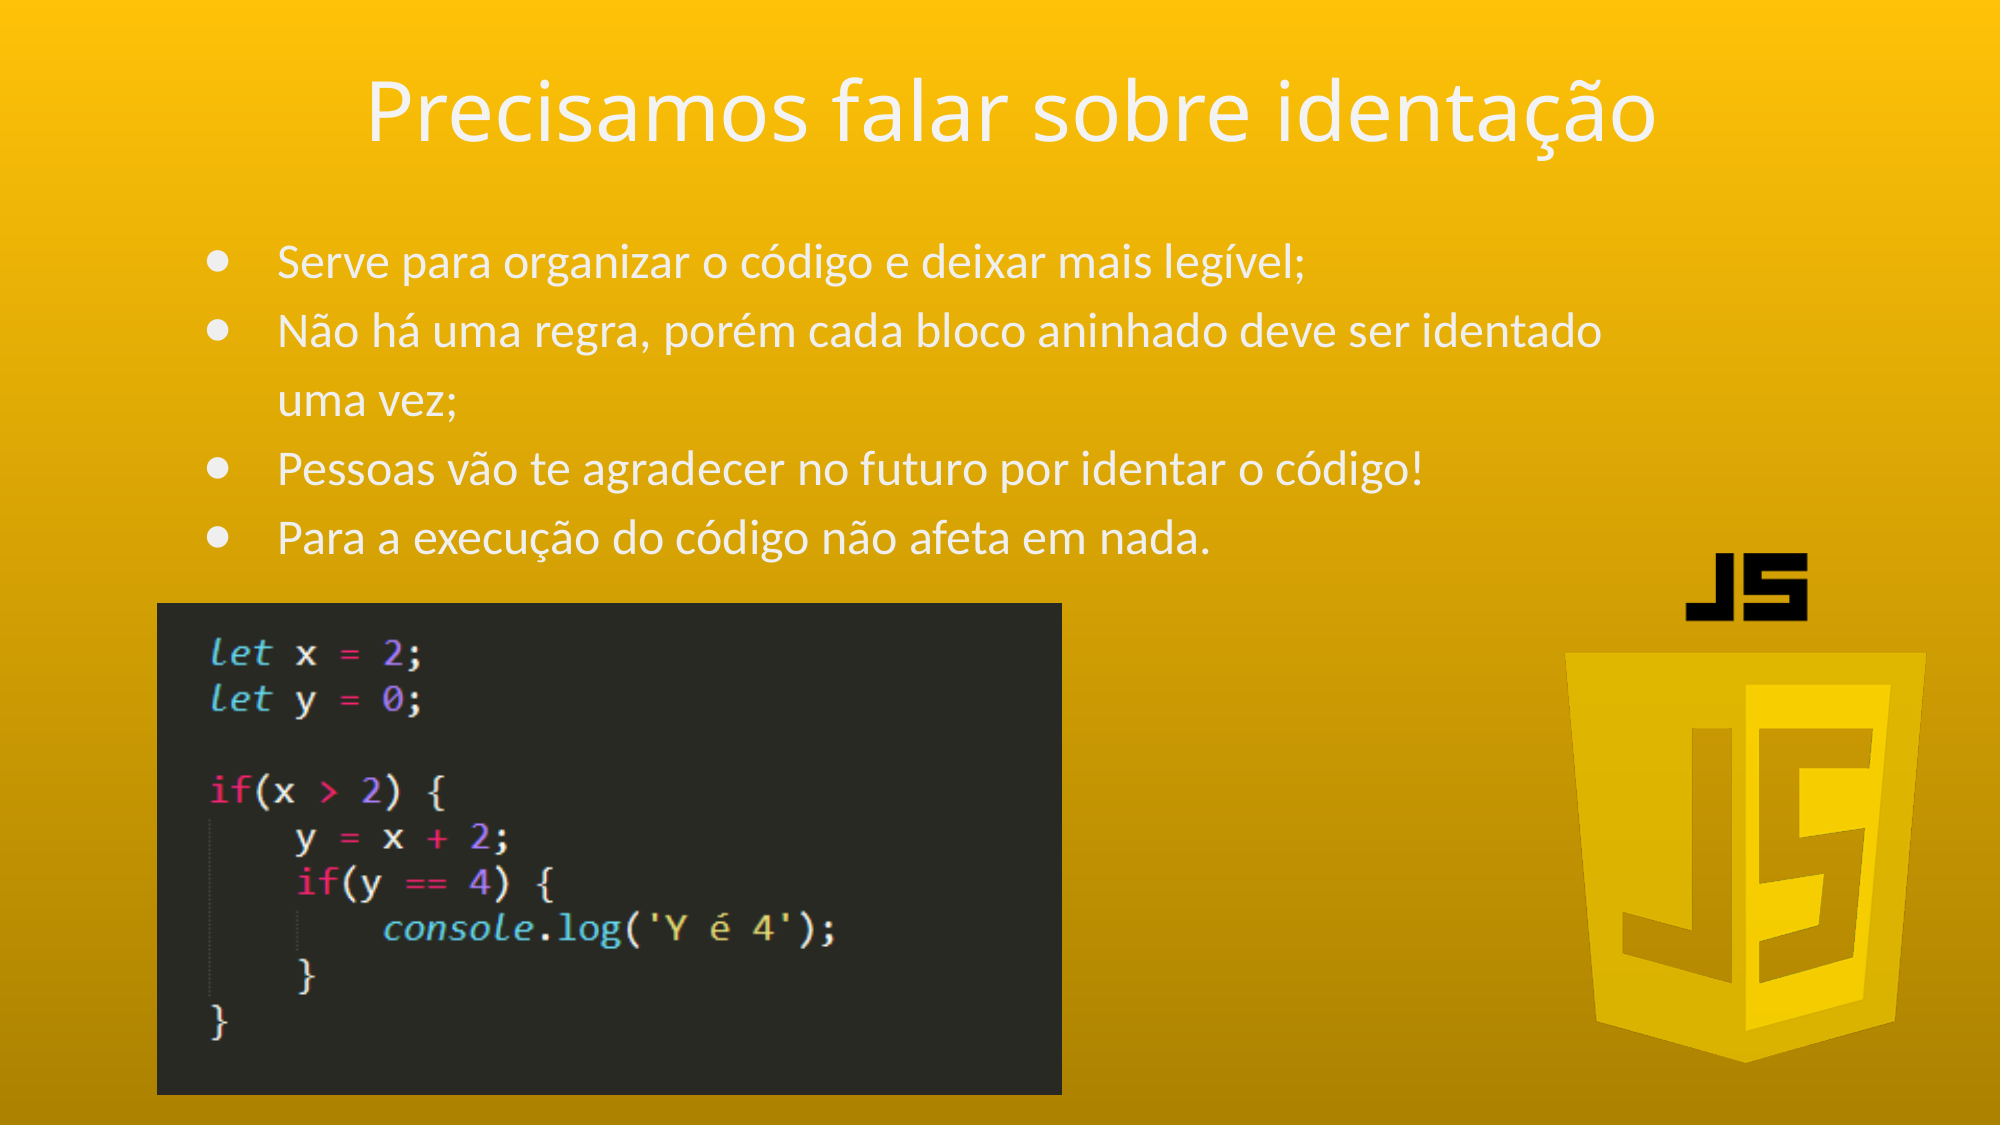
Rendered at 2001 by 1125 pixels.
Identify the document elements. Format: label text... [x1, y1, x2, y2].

picture [1490, 553, 2000, 1063]
picture [157, 603, 1062, 1095]
list Serve para organizar o código e deixar mais legível; Não há uma regra, porém cada bloco aninhado deve ser identado uma vez; Pessoas vão te agradecer no futuro por identar o código! Para a execução do código não afeta em nada. [157, 199, 1685, 947]
title Precisamos falar sobre identação [169, 49, 1855, 175]
